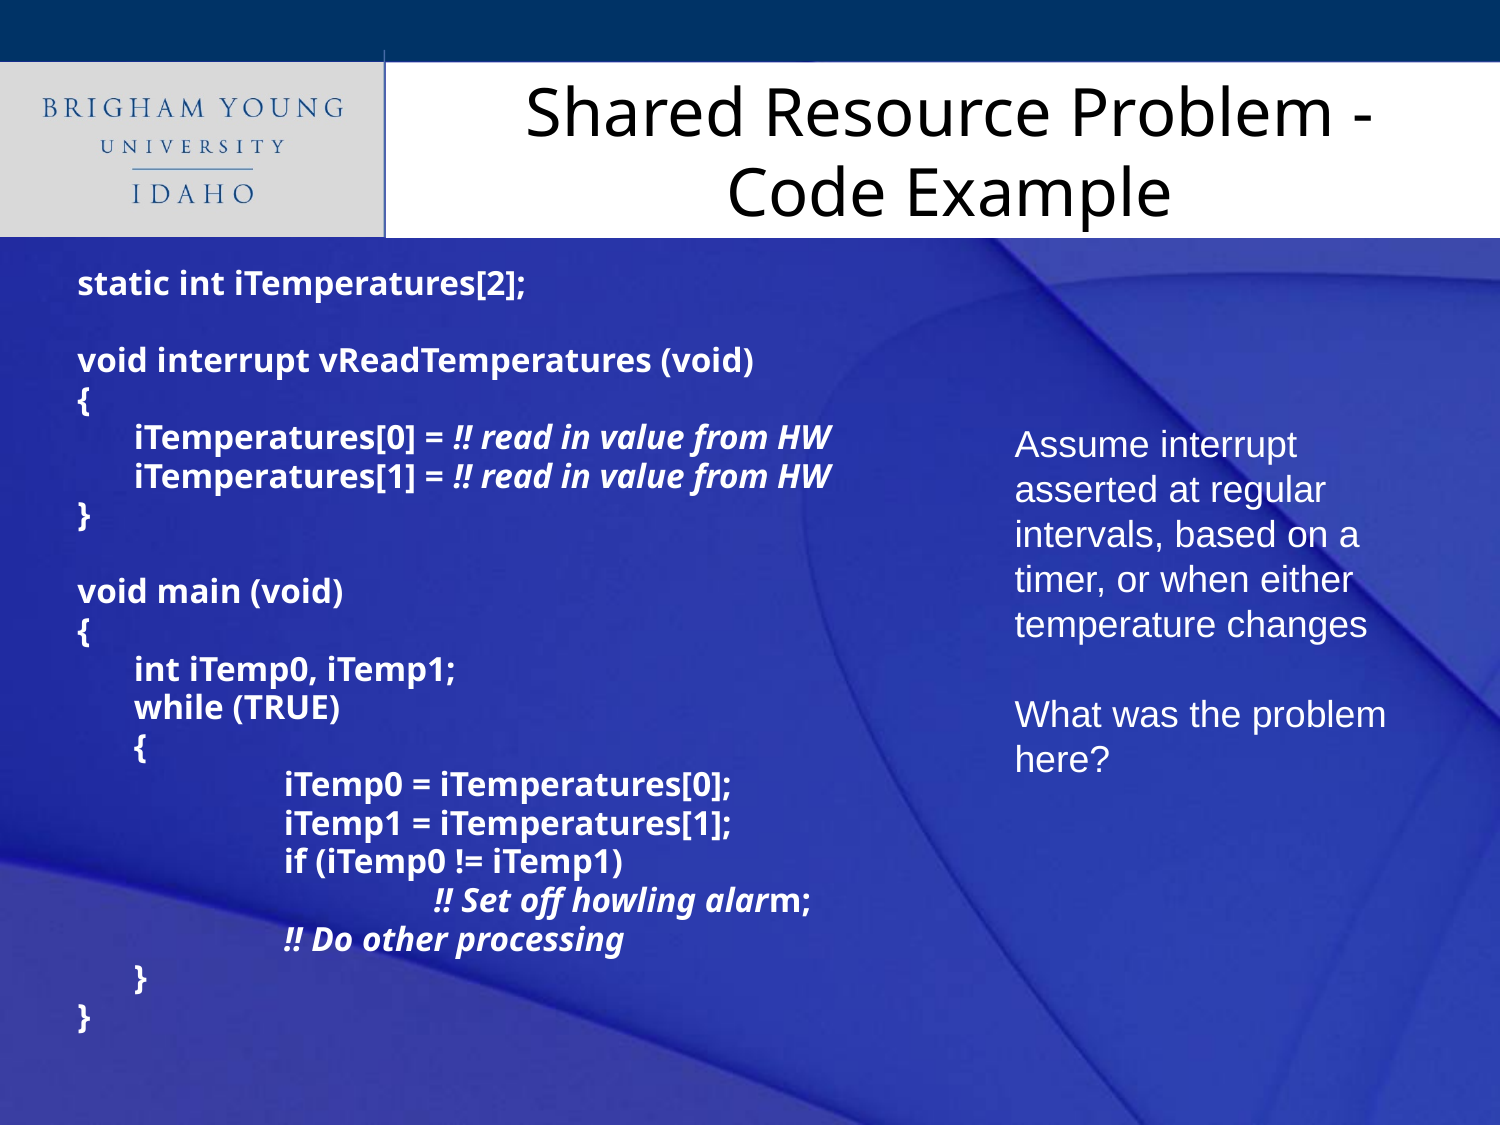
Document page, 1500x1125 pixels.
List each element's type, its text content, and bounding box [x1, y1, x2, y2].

list static int iTemperatures[2]; void interrupt vReadTemperatures (void) { iTemperatures[0] = !! read in value from HW iTemperatures[1] = !! read in value from HW } void main (void) { int iTemp0, iTemp1; while (TRUE) { iTemp0 = iTemperatures[0]; iTemp1 = iTemperatures[1]; if (iTemp0 != iTemp1) !! Set off howling alarm; !! Do other processing } } [62, 262, 913, 1076]
picture [0, 62, 1500, 1125]
text_box Assume interrupt asserted at regular intervals, based on a timer, or when either temperature changes What was the problem here? [999, 412, 1463, 833]
title Shared Resource Problem - Code Example [462, 37, 1438, 263]
